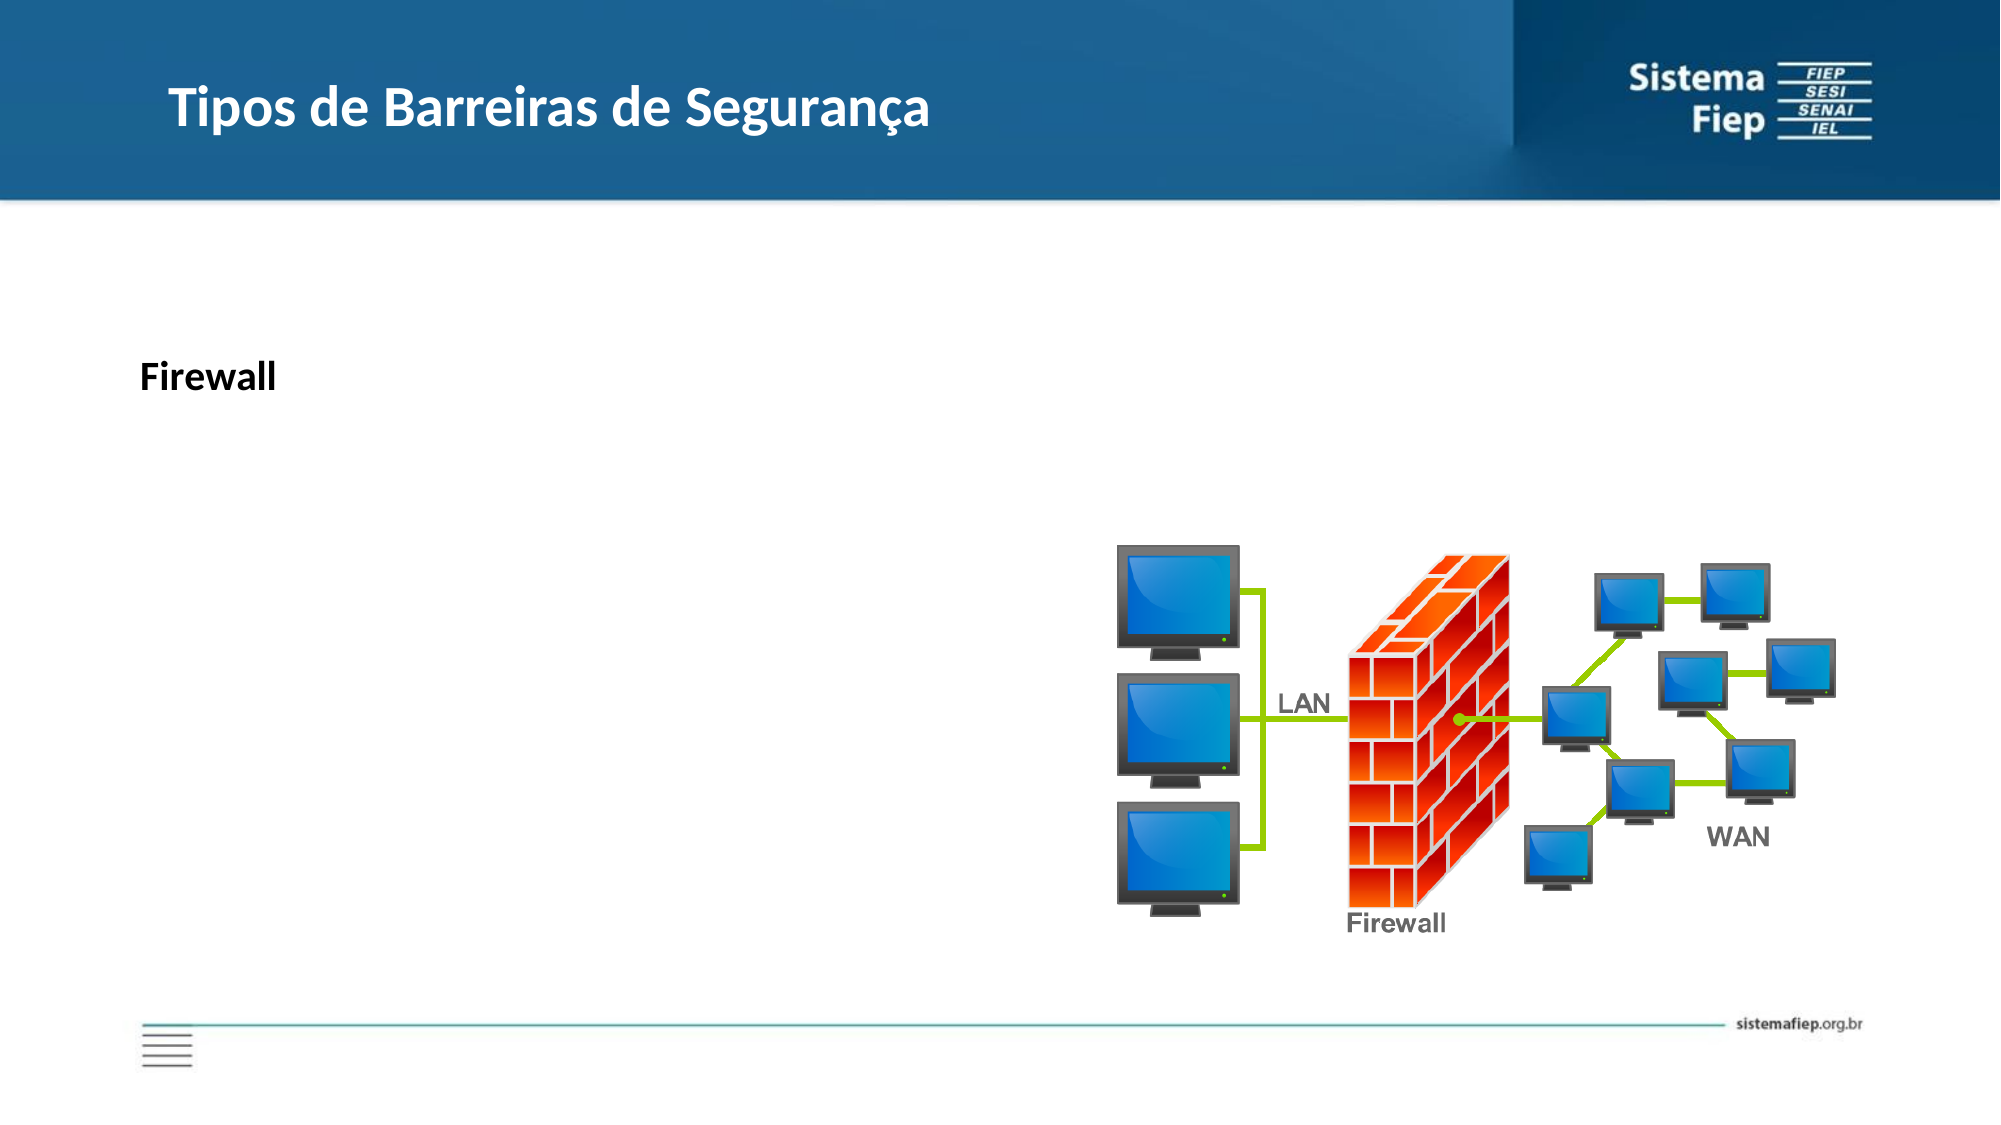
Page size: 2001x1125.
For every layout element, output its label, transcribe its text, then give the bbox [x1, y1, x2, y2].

text_box Tipos de Barreiras de Segurança [166, 66, 941, 139]
picture [0, 0, 2000, 1073]
text_box Firewall [138, 346, 279, 399]
